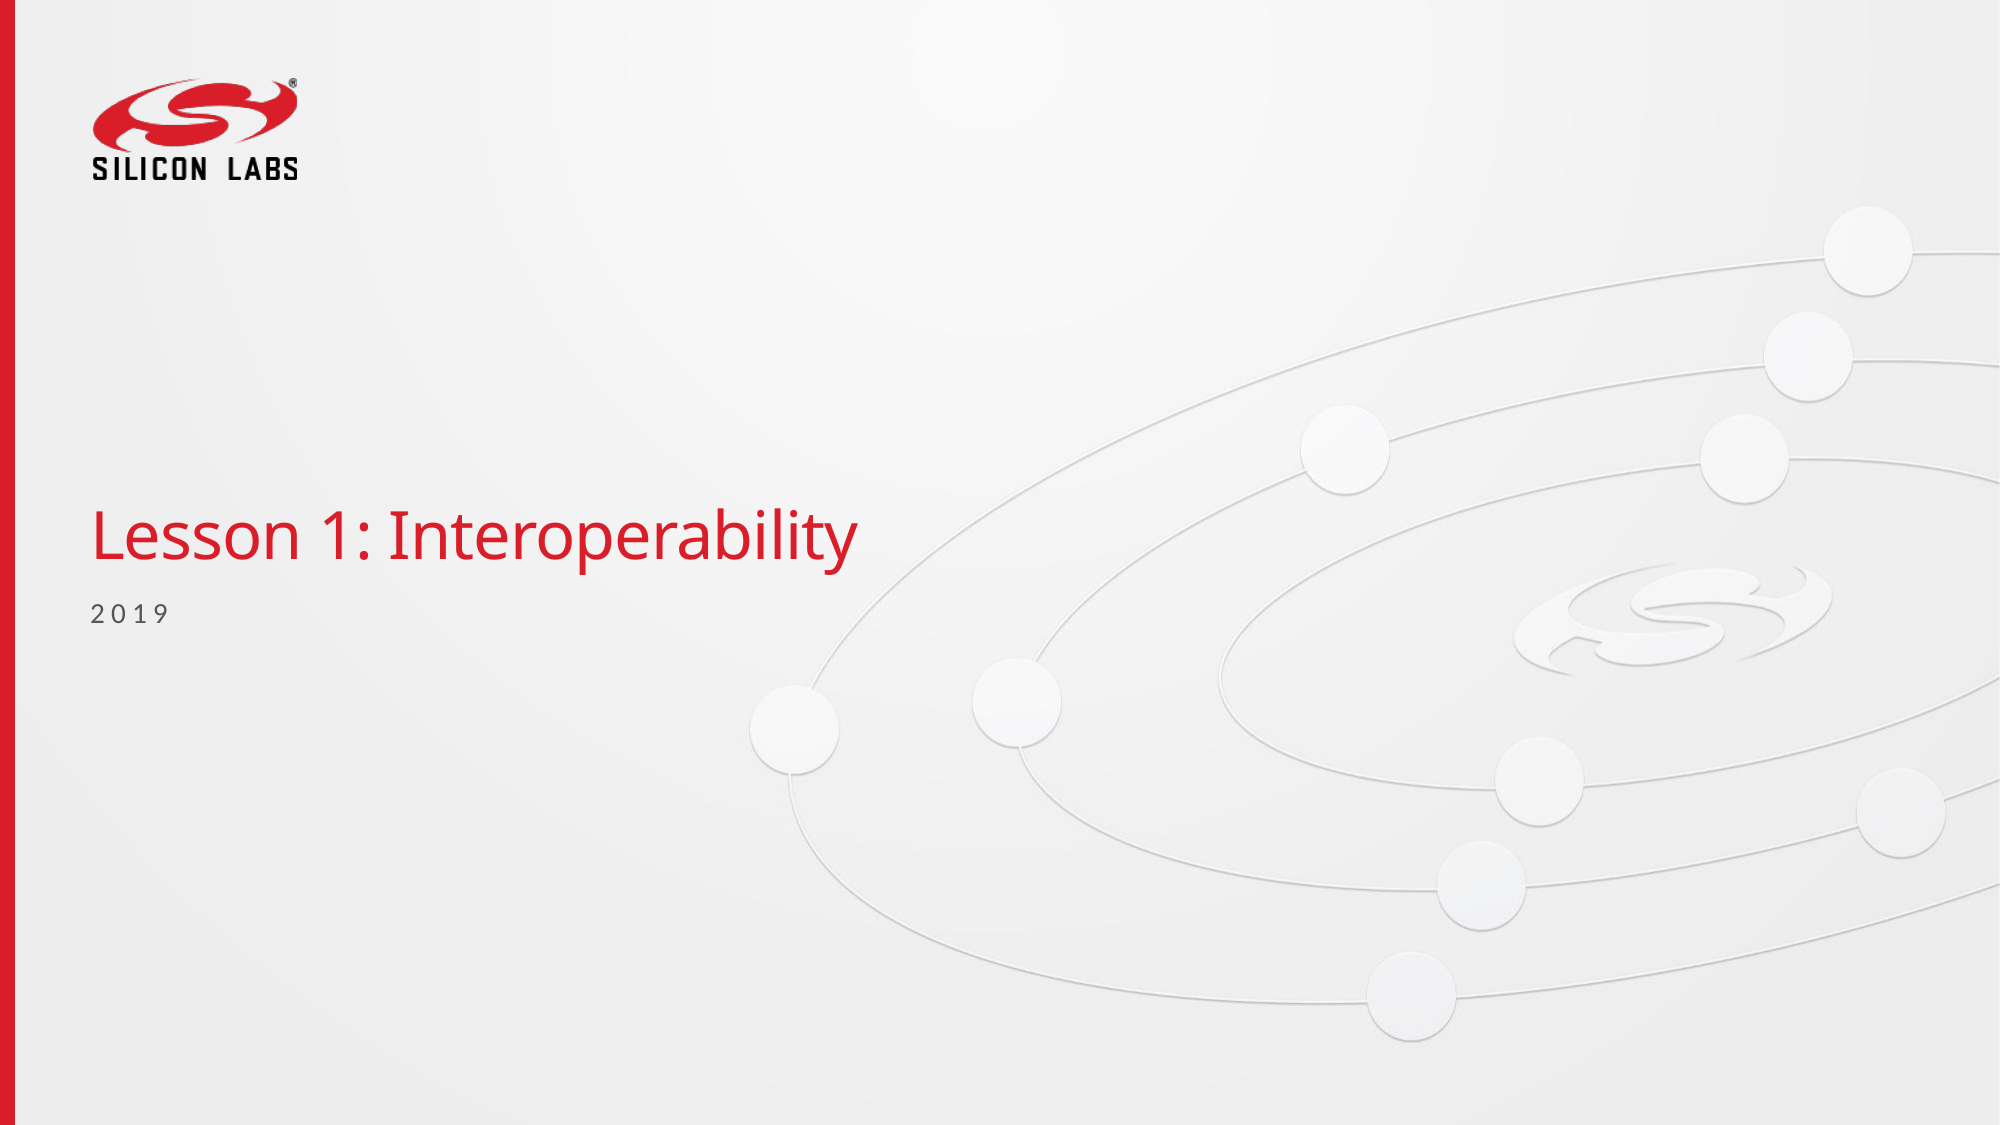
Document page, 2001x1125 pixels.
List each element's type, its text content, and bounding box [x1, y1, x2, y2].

picture [15, 0, 2000, 1125]
title Lesson 1: Interoperability [75, 498, 1925, 581]
subtitle 2019 [75, 581, 1925, 640]
